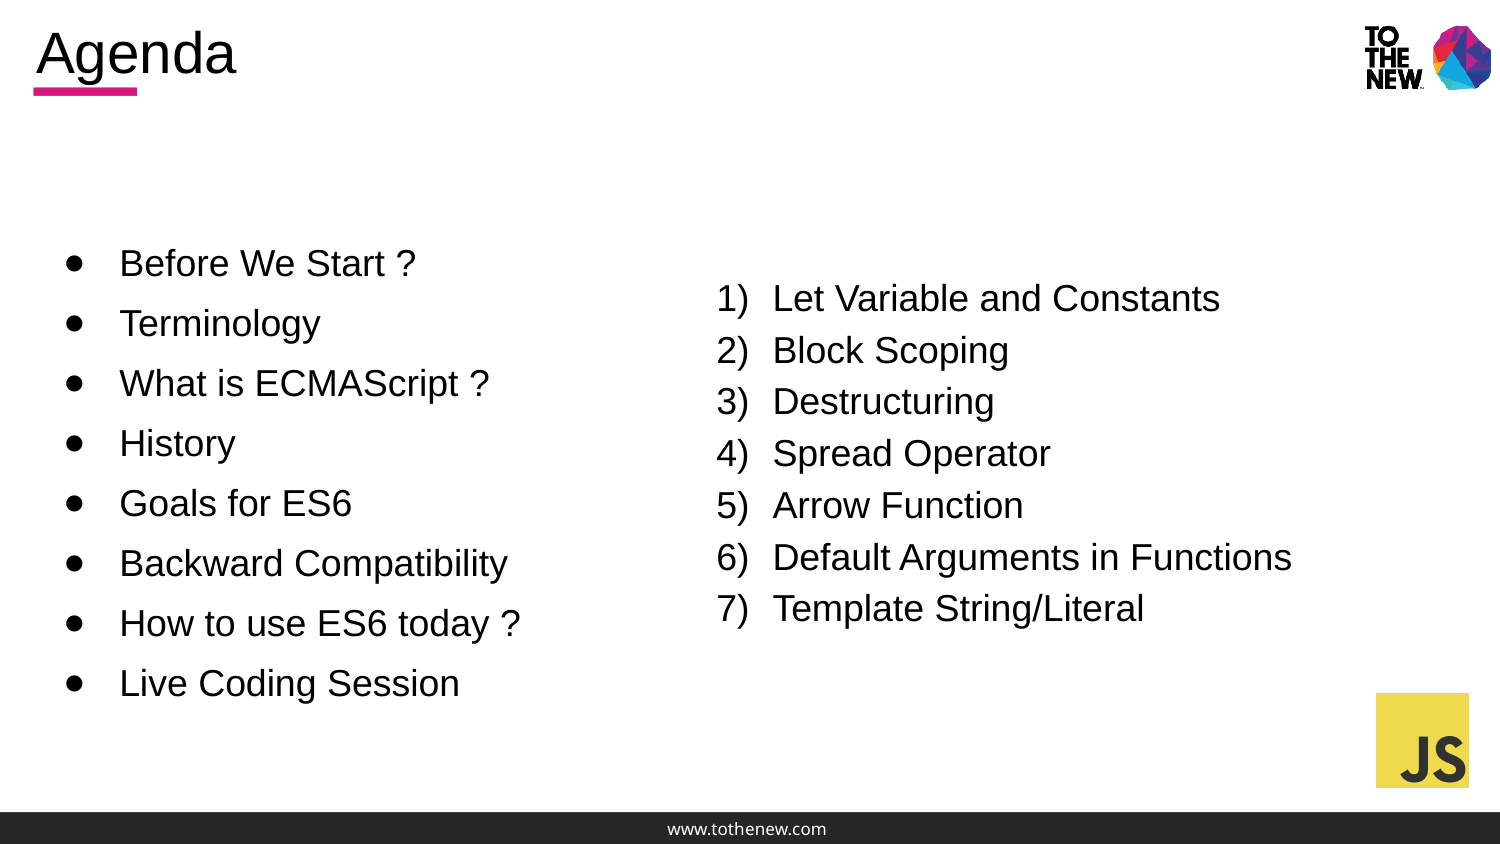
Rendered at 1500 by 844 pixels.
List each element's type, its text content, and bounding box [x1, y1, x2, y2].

text_box Let Variable and Constants Block Scoping Destructuring Spread Operator Arrow Function Default Arguments in Functions Template String/Literal [682, 252, 1419, 694]
picture [1350, 0, 1500, 116]
picture [1375, 693, 1470, 788]
text_box Agenda [21, 0, 1419, 94]
text_box Before We Start ? Terminology What is ECMAScript ? History Goals for ES6 Backward Compatibility How to use ES6 today ? Live Coding Session [29, 223, 656, 737]
